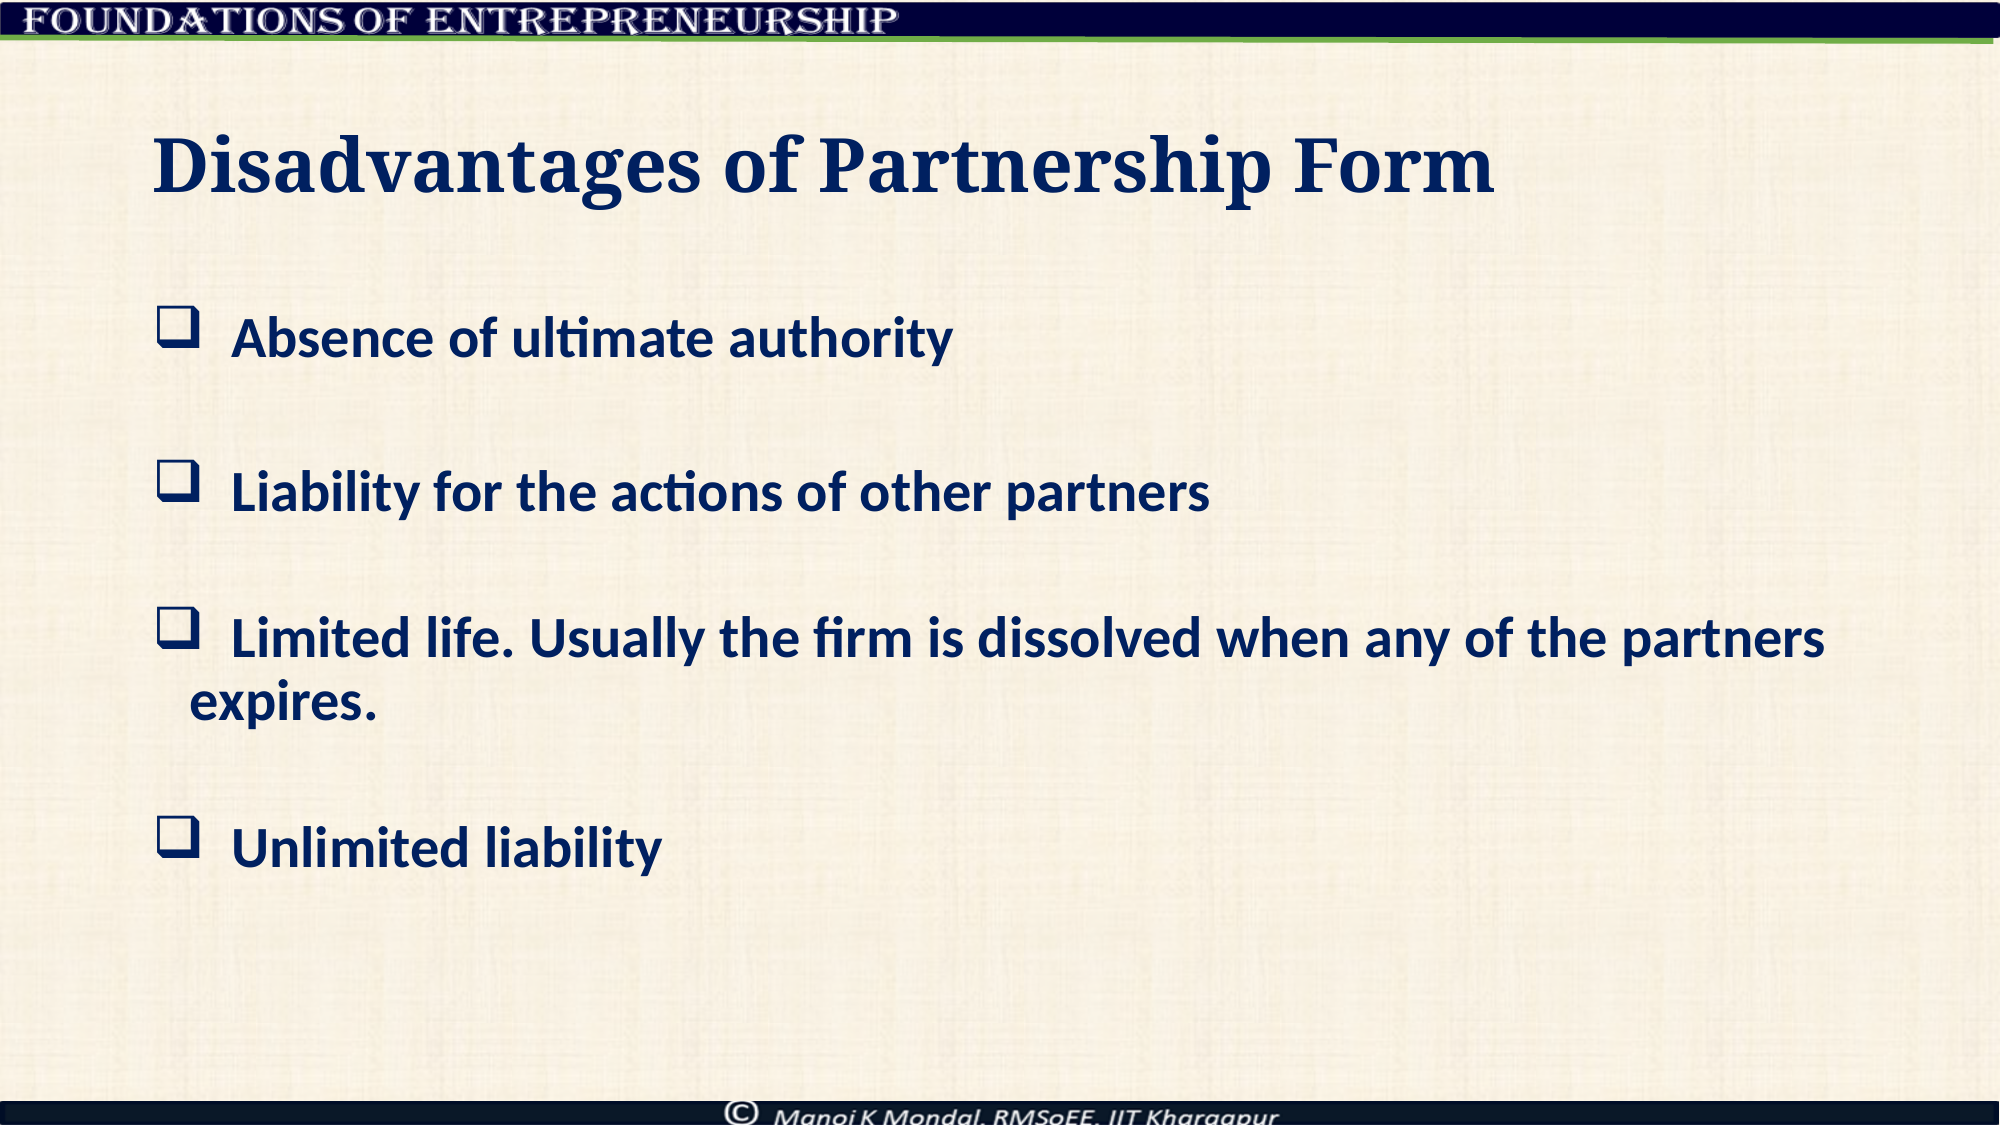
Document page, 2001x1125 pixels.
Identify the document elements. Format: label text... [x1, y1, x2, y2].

title Disadvantages of Partnership Form [137, 59, 1863, 278]
list Absence of ultimate authority Liability for the actions of other partners Limited life. Usually the firm is dissolved when any of the partners expires. Unlimited liability [137, 299, 1844, 1014]
picture [0, 0, 2000, 43]
picture [0, 1101, 1999, 1125]
